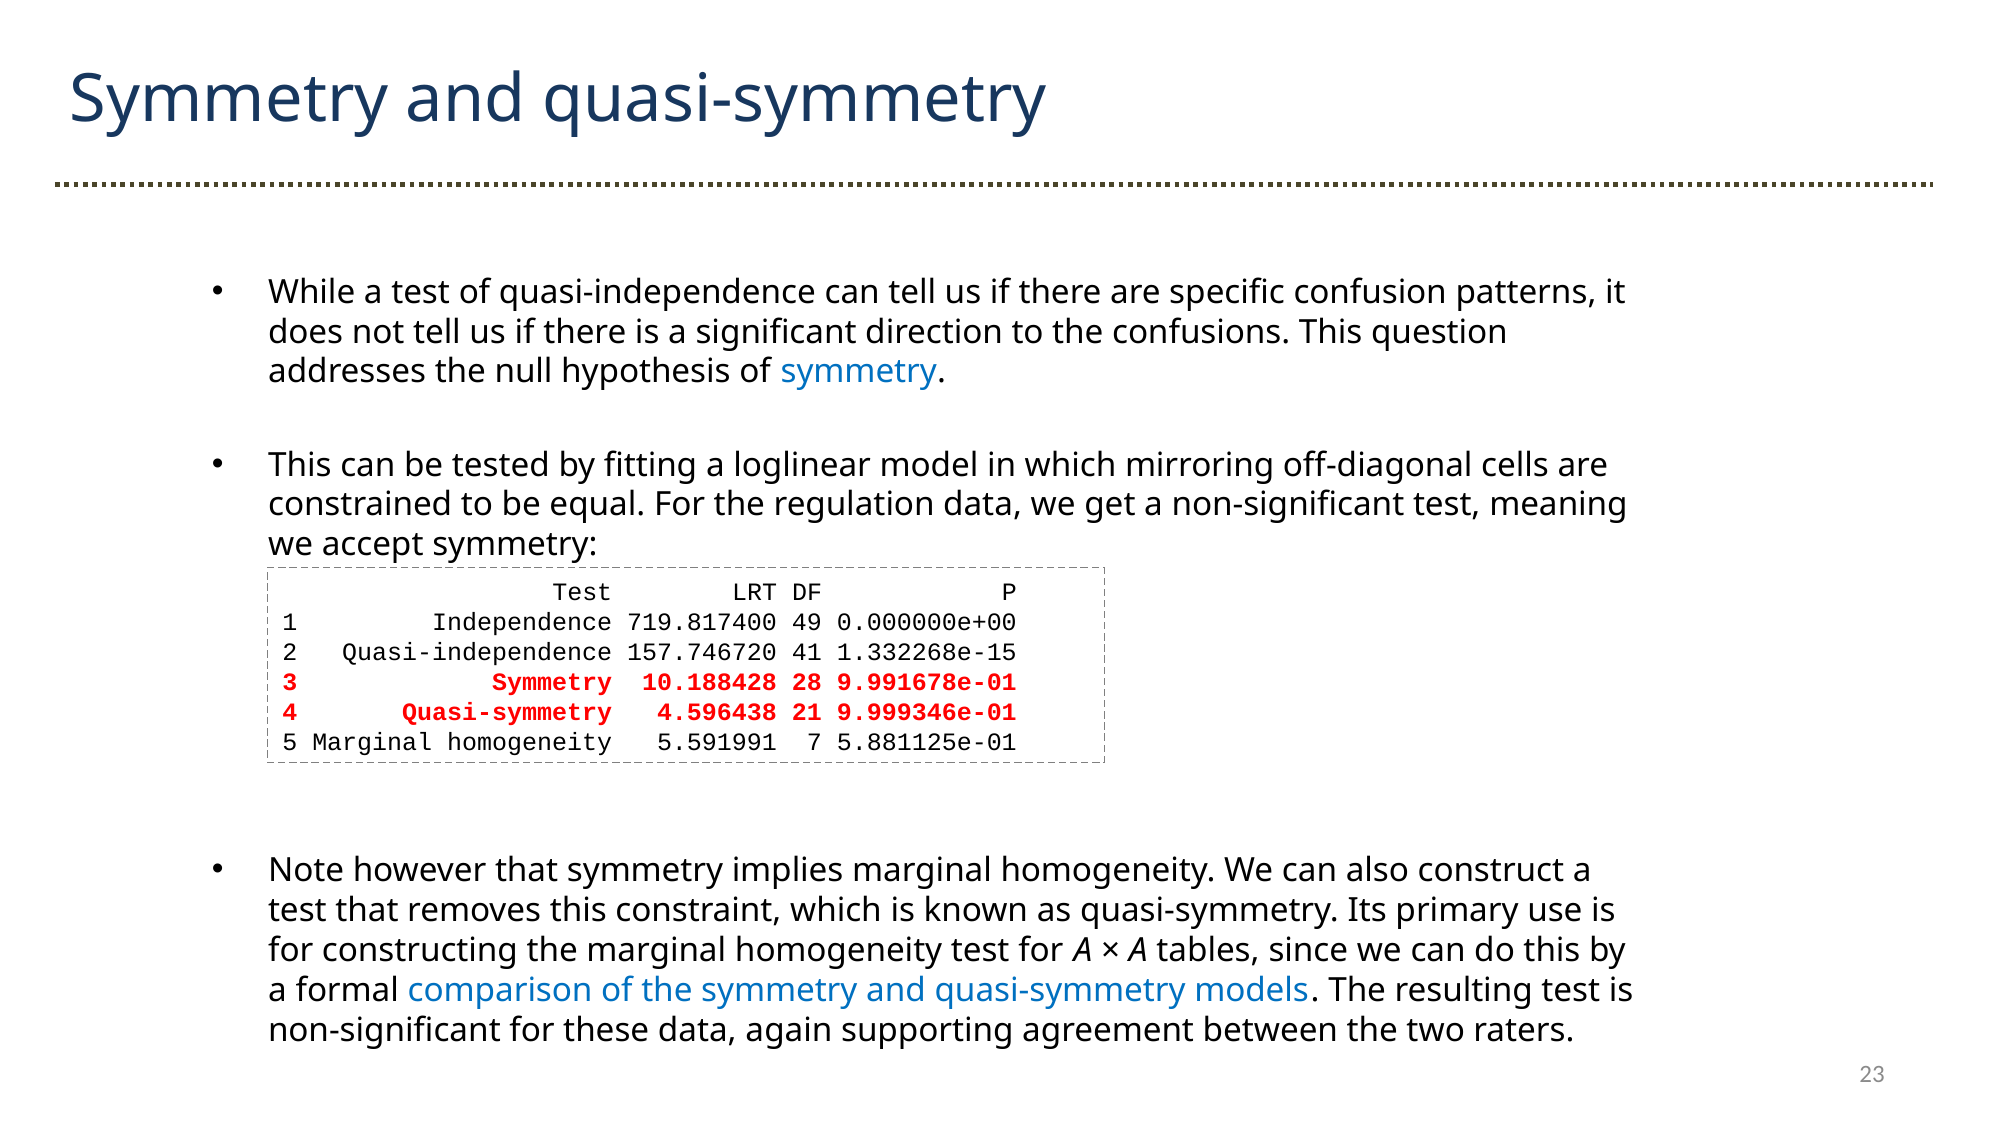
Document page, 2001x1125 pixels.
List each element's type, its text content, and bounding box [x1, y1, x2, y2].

slide_number 23 [1433, 1042, 1900, 1103]
list While a test of quasi-independence can tell us if there are specific confusion patterns, it does not tell us if there is a significant direction to the confusions. This question addresses the null hypothesis of symmetry. This can be tested by fitting a loglinear model in which mirroring off-diagonal cells are constrained to be equal. For the regulation data, we get a non-significant test, meaning we accept symmetry: Note however that symmetry implies marginal homogeneity. We can also construct a test that removes this constraint, which is known as quasi-symmetry. Its primary use is for constructing the marginal homogeneity test for A × A tables, since we can do this by a formal comparison of the symmetry and quasi-symmetry models. The resulting test is non-significant for these data, again supporting agreement between the two raters. [196, 262, 1662, 1071]
text_box Symmetry and quasi-symmetry [55, 47, 1804, 143]
text_box Test LRT DF P 1 Independence 719.817400 49 0.000000e+00 2 Quasi-independence 157.746720 41 1.332268e-15 3 Symmetry 10.188428 28 9.991678e-01 4 Quasi-symmetry 4.596438 21 9.999346e-01 5 Marginal homogeneity 5.591991 7 5.881125e-01 [267, 567, 1105, 763]
